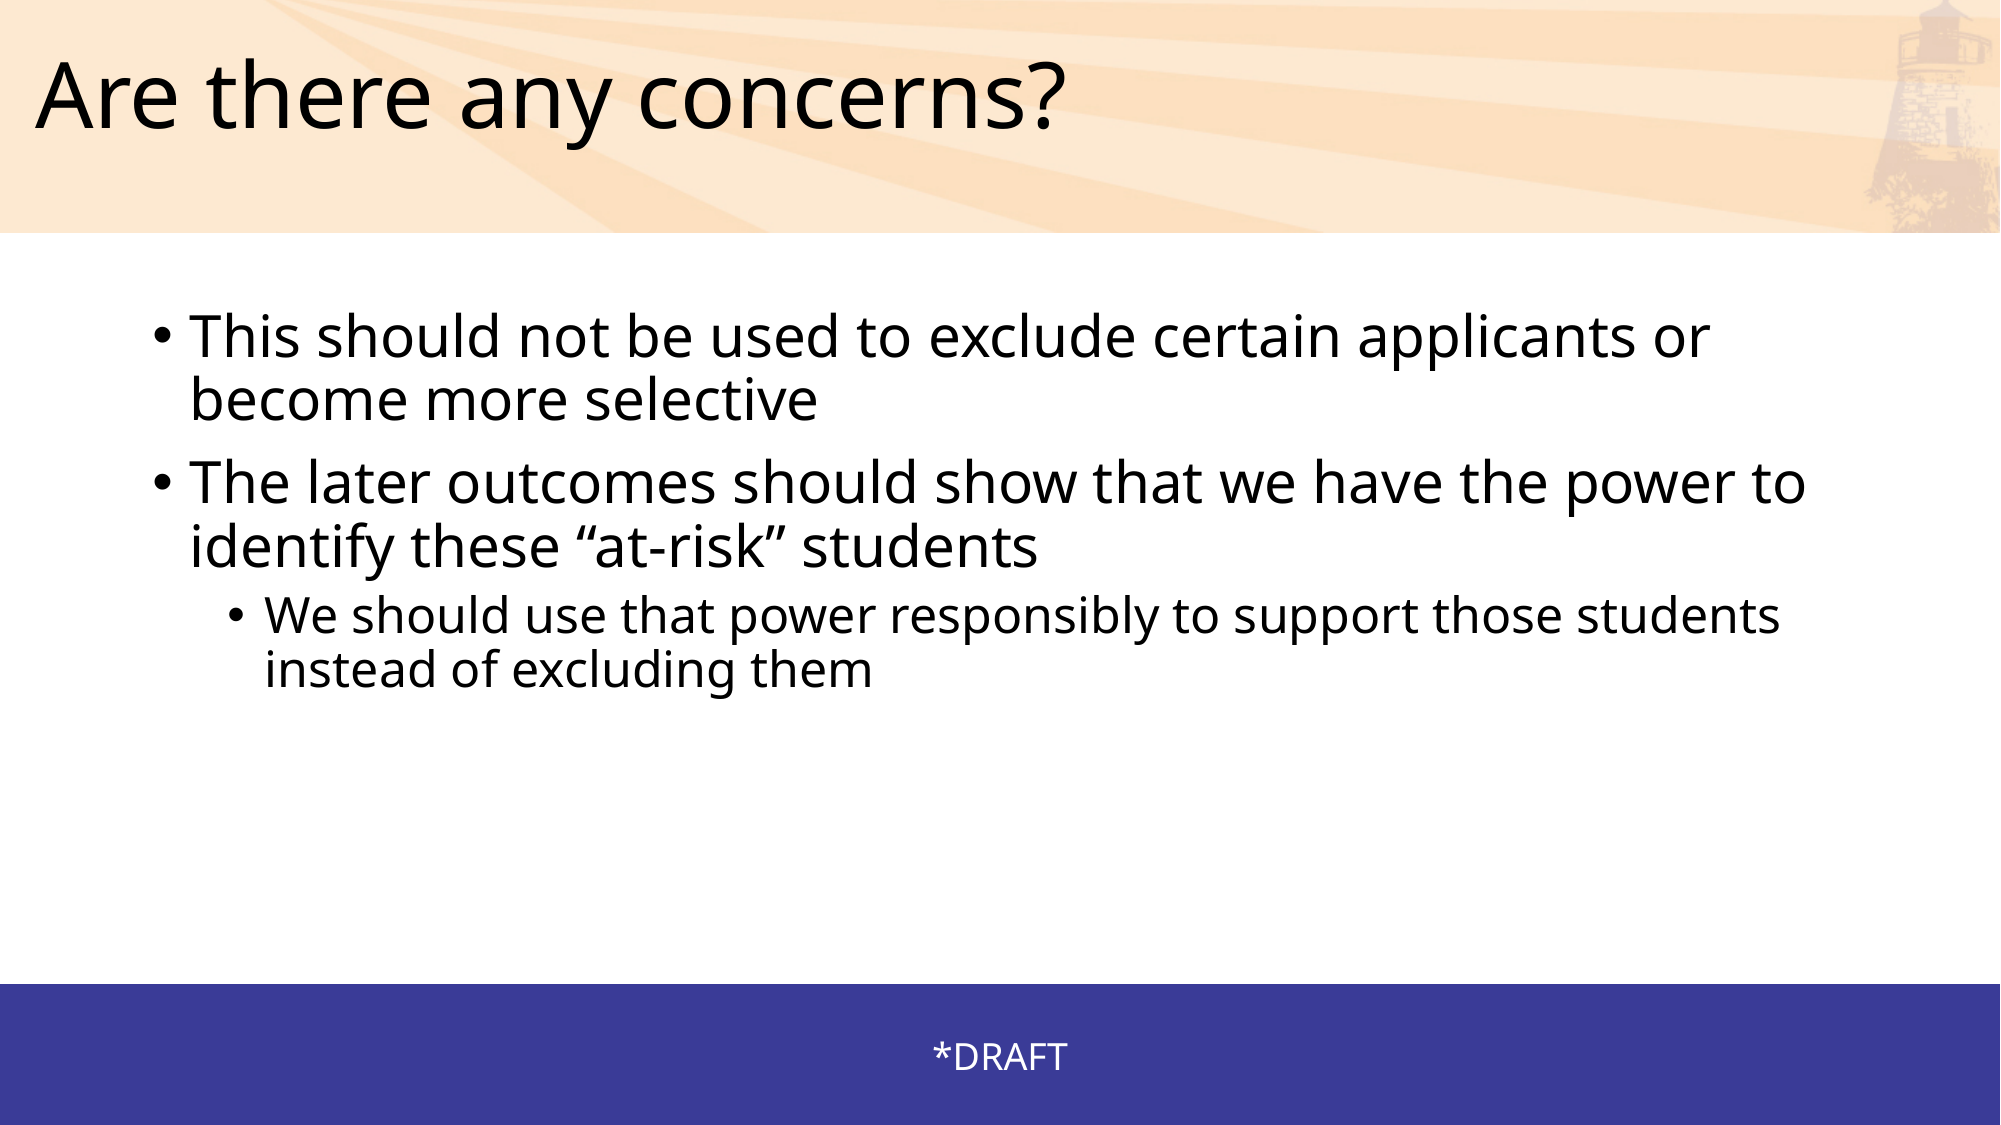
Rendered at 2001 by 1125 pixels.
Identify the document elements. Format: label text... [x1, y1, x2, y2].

text_box *DRAFT [0, 984, 2000, 1125]
picture [0, 0, 2000, 233]
list This should not be used to exclude certain applicants or become more selective The later outcomes should show that we have the power to identify these “at-risk” students We should use that power responsibly to support those students instead of excluding them [137, 299, 1863, 984]
